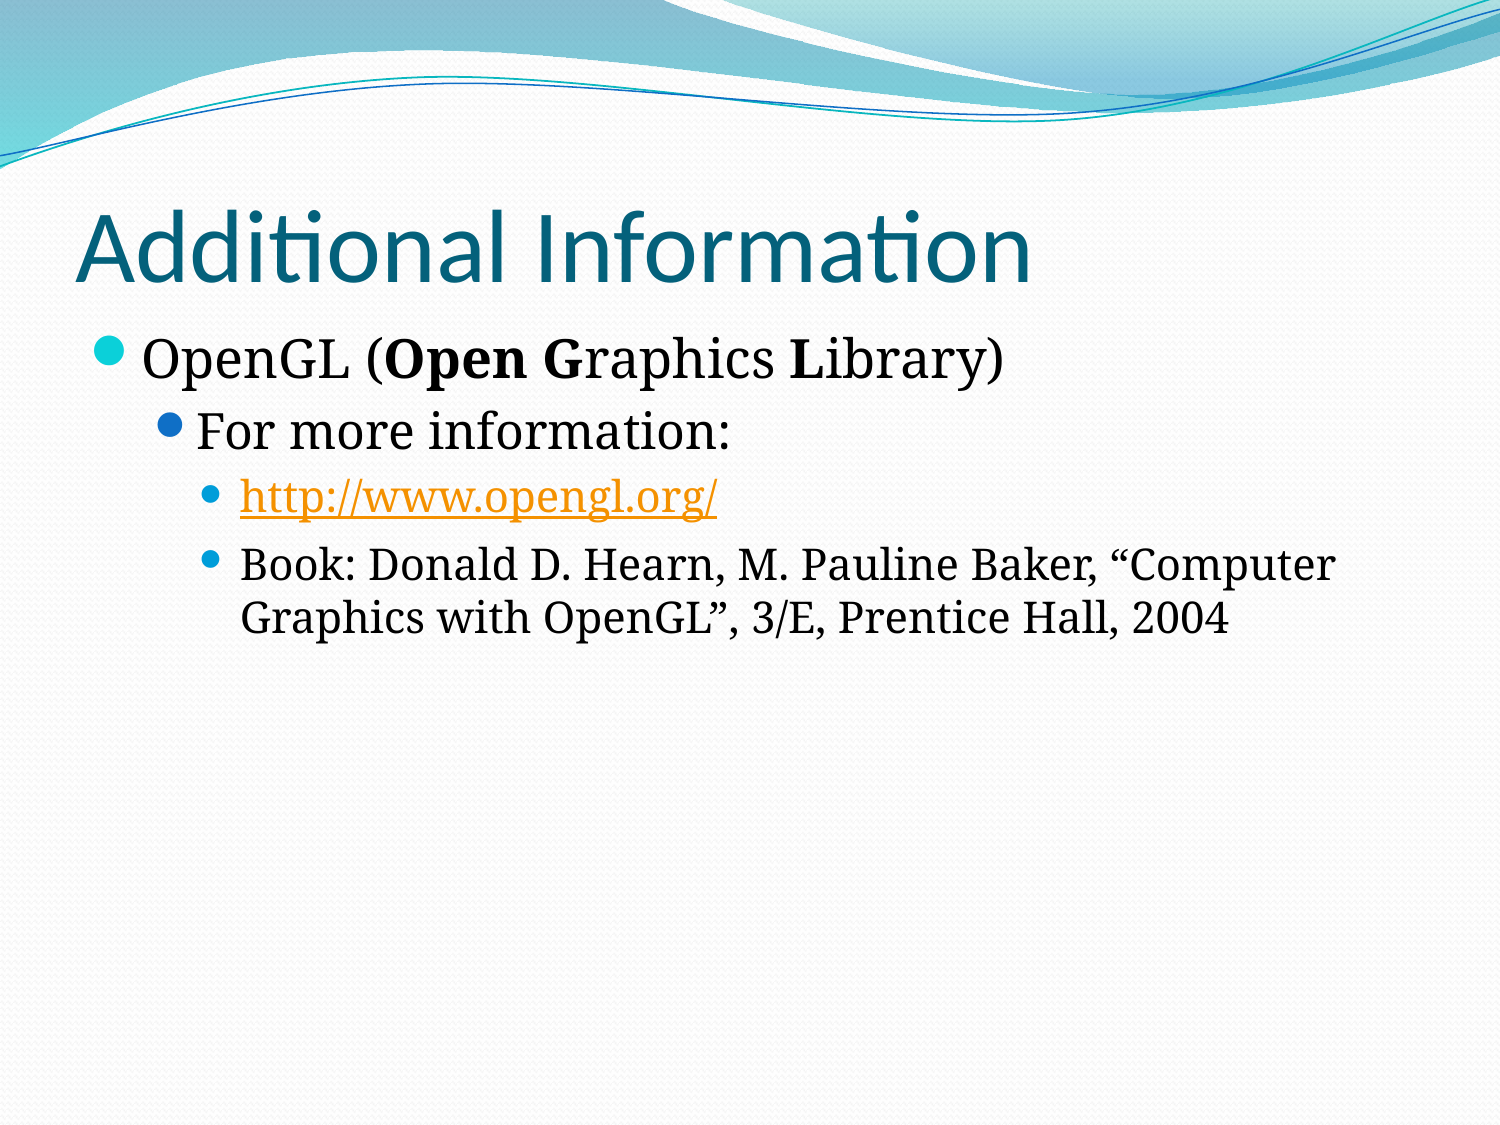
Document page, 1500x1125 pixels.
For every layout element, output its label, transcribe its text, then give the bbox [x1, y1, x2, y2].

list OpenGL (Open Graphics Library) For more information: http://www.opengl.org/ Book: Donald D. Hearn, M. Pauline Baker, “Computer Graphics with OpenGL”, 3/E, Prentice Hall, 2004 [75, 317, 1425, 1038]
title Additional Information [75, 115, 1425, 303]
